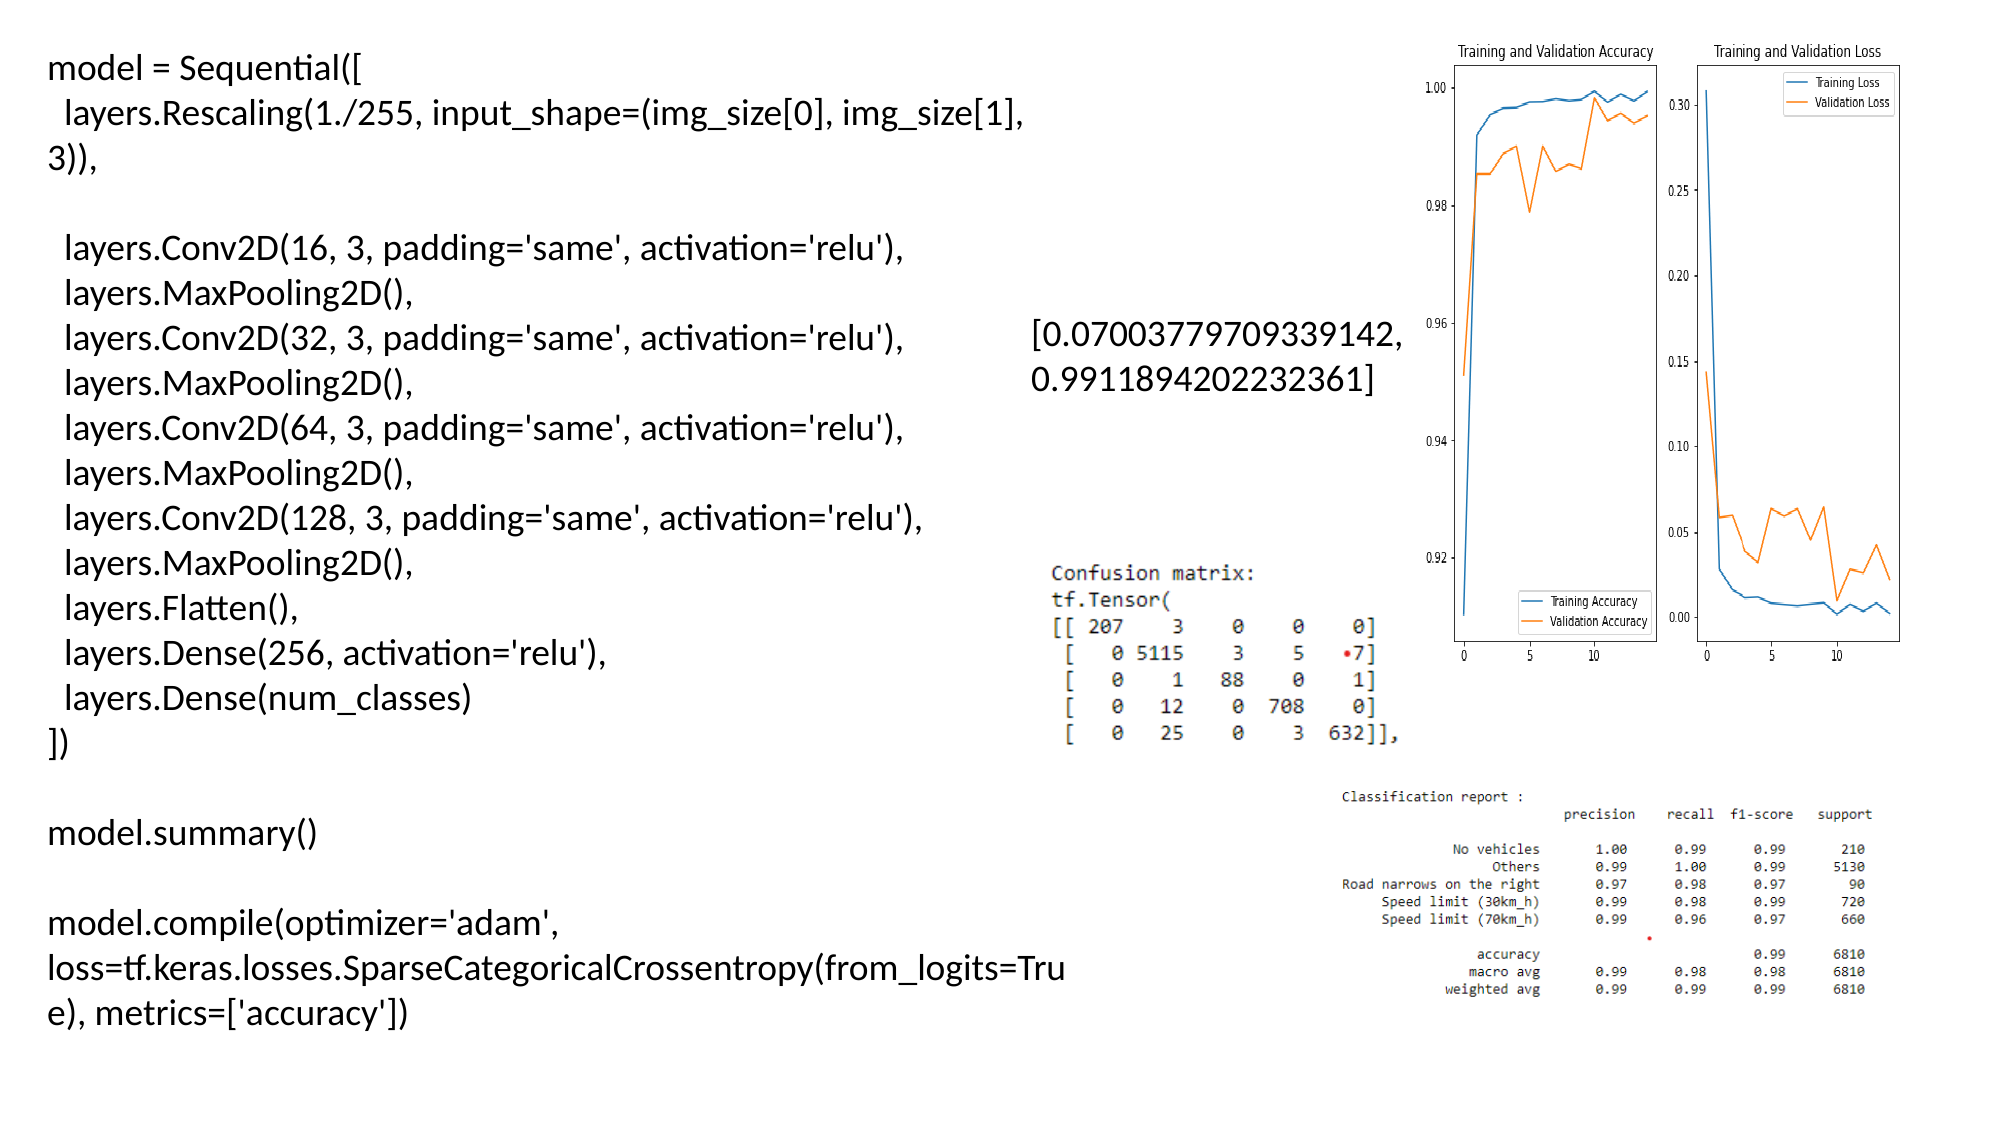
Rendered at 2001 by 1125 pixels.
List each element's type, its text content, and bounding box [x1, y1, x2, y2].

text_box model = Sequential([ layers.Rescaling(1./255, input_shape=(img_size[0], img_size[1], 3)), layers.Conv2D(16, 3, padding='same', activation='relu'), layers.MaxPooling2D(), layers.Conv2D(32, 3, padding='same', activation='relu'), layers.MaxPooling2D(), layers.Conv2D(64, 3, padding='same', activation='relu'), layers.MaxPooling2D(), layers.Conv2D(128, 3, padding='same', activation='relu'), layers.MaxPooling2D(), layers.Flatten(), layers.Dense(256, activation='relu'), layers.Dense(num_classes) ]) model.summary() model.compile(optimizer='adam', loss=tf.keras.losses.SparseCategoricalCrossentropy(from_logits=True), metrics=['accuracy']) [32, 35, 1094, 1041]
text_box [0.07003779709339142, 0.9911894202232361] [1016, 301, 1418, 406]
picture [1418, 35, 1905, 673]
picture [1047, 560, 1407, 751]
picture [1340, 789, 1876, 1005]
